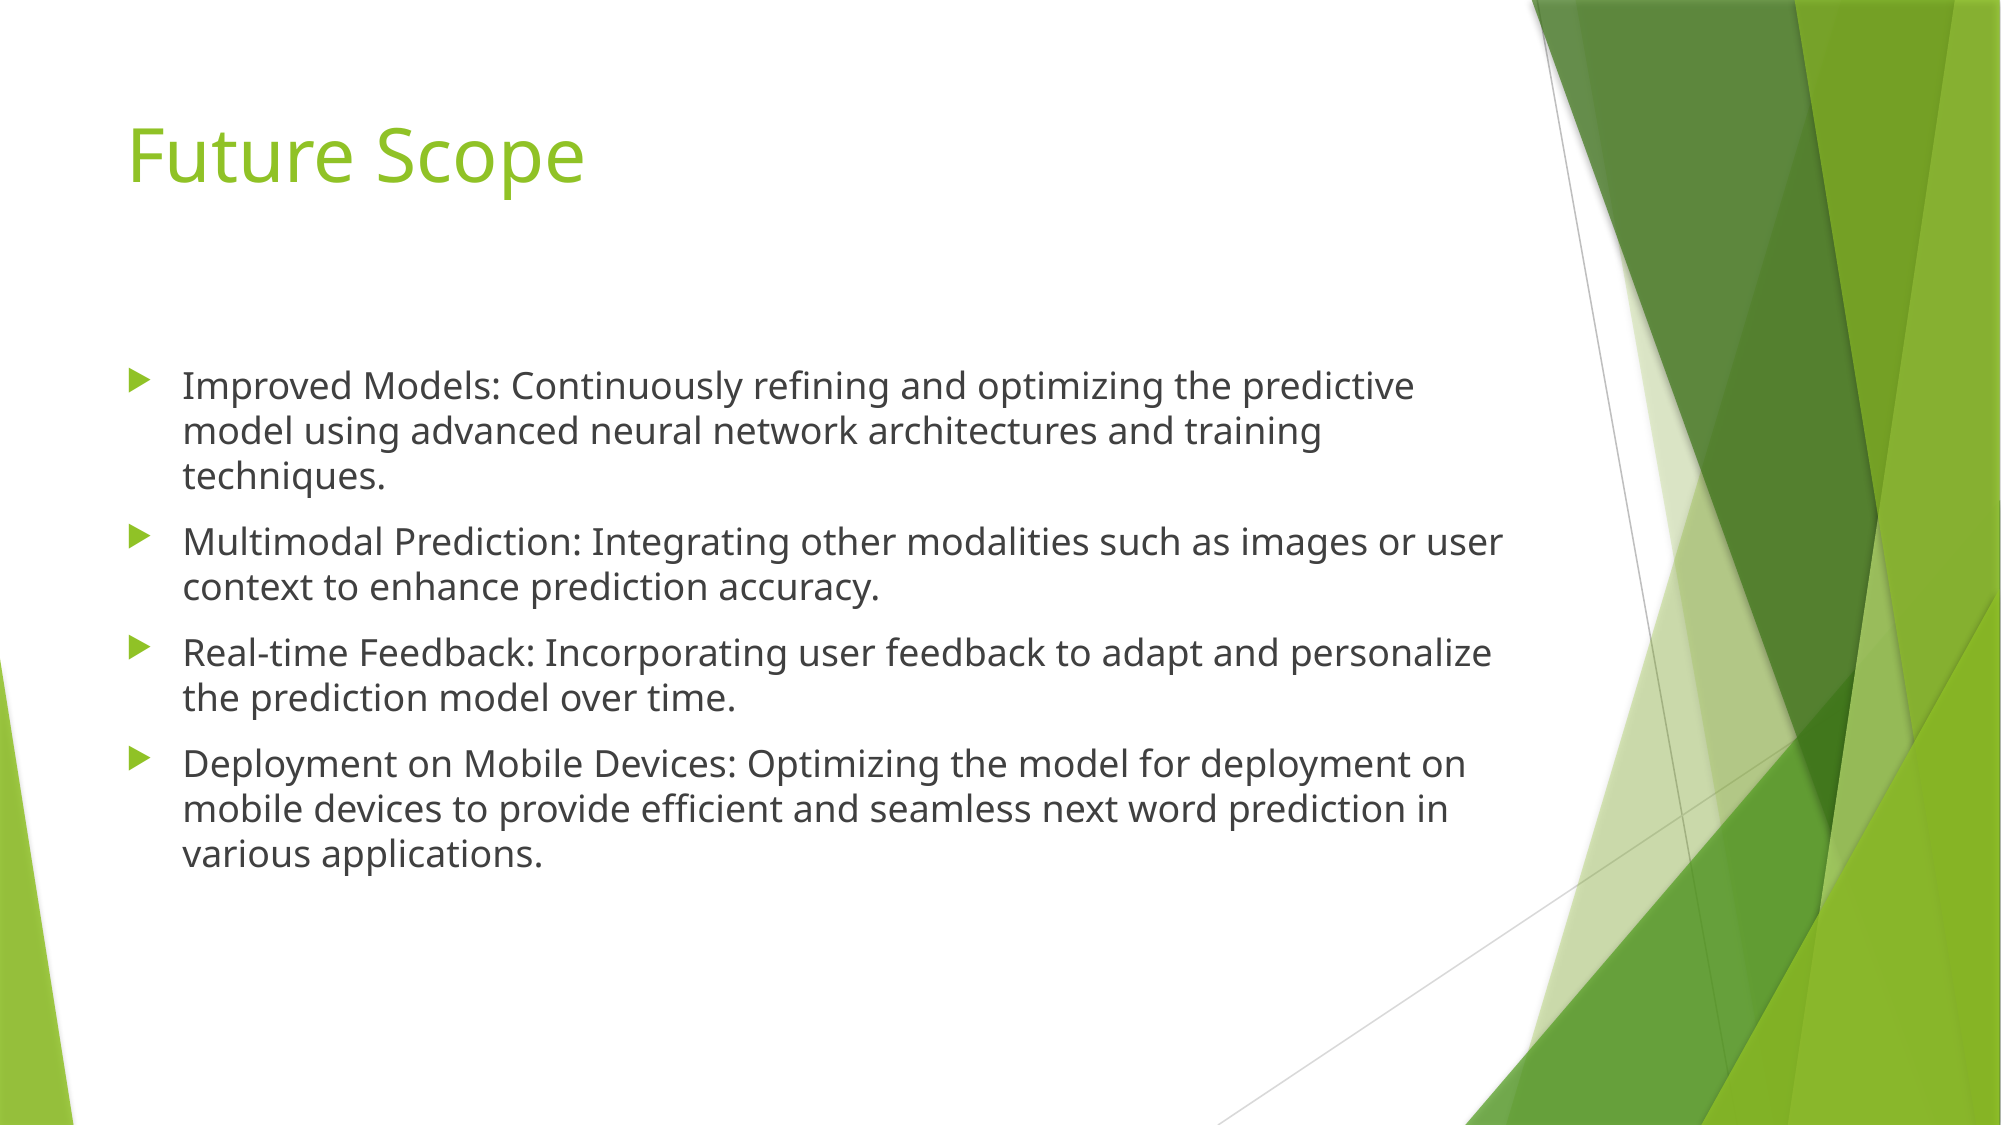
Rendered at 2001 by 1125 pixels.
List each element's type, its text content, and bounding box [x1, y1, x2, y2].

list Improved Models: Continuously refining and optimizing the predictive model using advanced neural network architectures and training techniques. Multimodal Prediction: Integrating other modalities such as images or user context to enhance prediction accuracy. Real-time Feedback: Incorporating user feedback to adapt and personalize the prediction model over time. Deployment on Mobile Devices: Optimizing the model for deployment on mobile devices to provide efficient and seamless next word prediction in various applications. [111, 354, 1522, 992]
title Future Scope [111, 99, 1522, 317]
